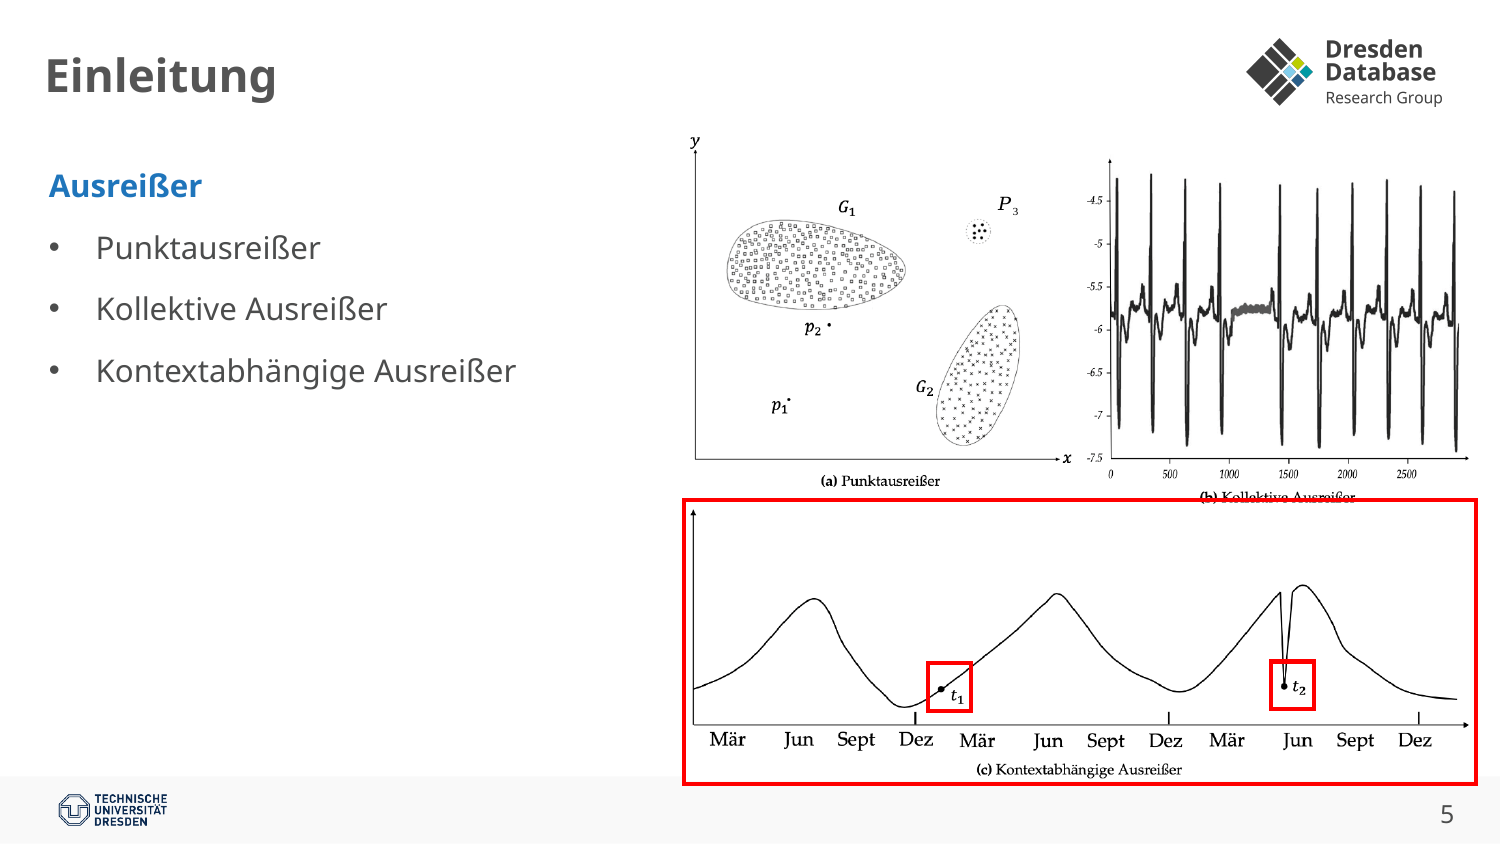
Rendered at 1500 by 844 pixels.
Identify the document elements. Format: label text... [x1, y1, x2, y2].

picture [684, 131, 1477, 506]
list Ausreißer Punktausreißer Kollektive Ausreißer Kontextabhängige Ausreißer [35, 150, 685, 746]
text_box [683, 499, 1477, 785]
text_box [986, 194, 1019, 221]
picture [1246, 38, 1442, 107]
title Einleitung [29, 41, 495, 113]
picture [684, 509, 1477, 781]
picture [58, 794, 167, 826]
